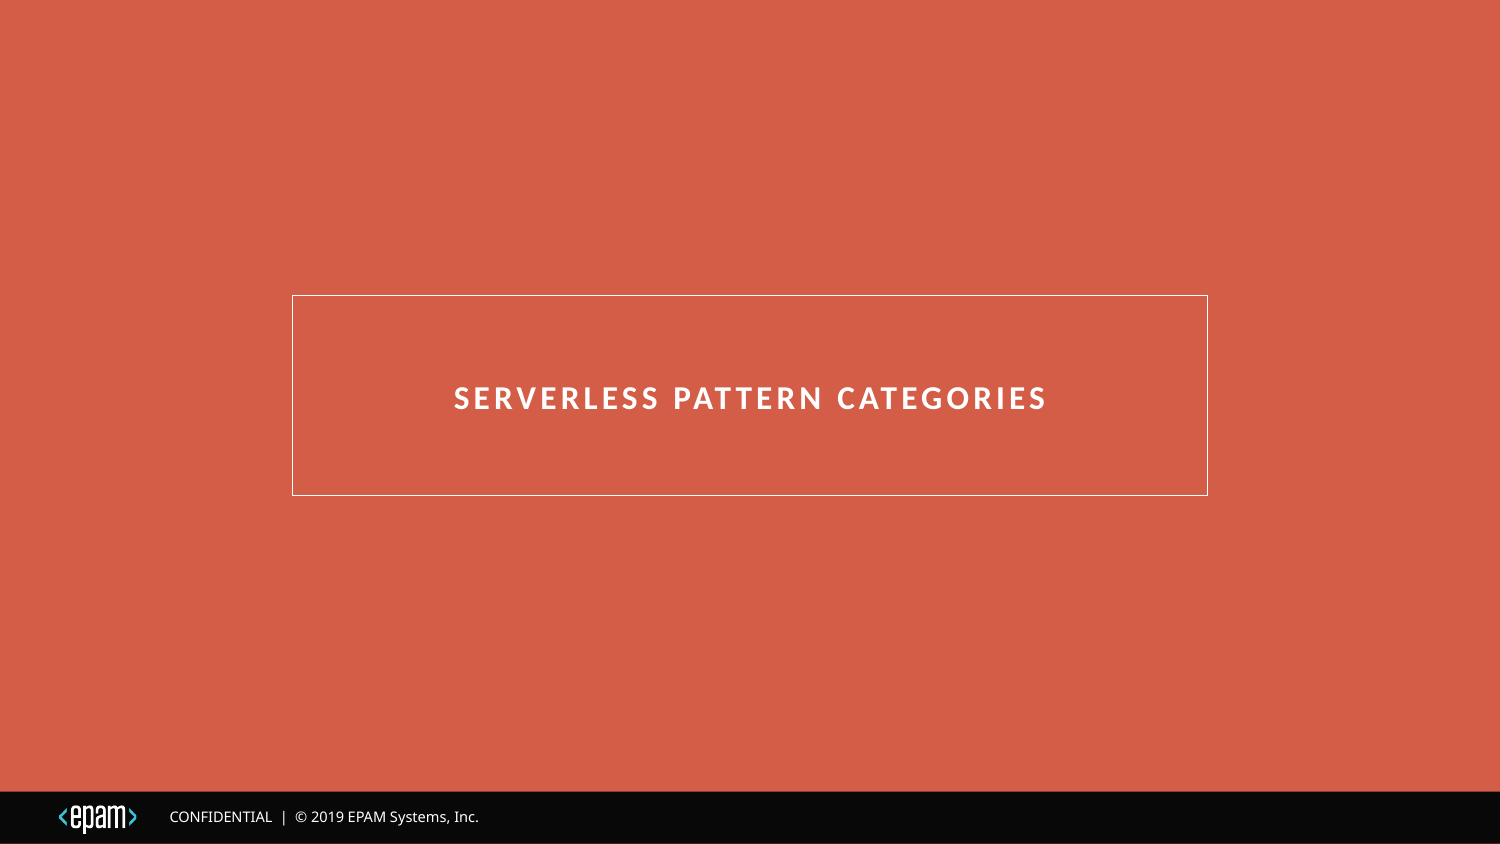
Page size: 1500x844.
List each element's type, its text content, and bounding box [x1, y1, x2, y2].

title Serverless Pattern Categories [292, 295, 1208, 496]
